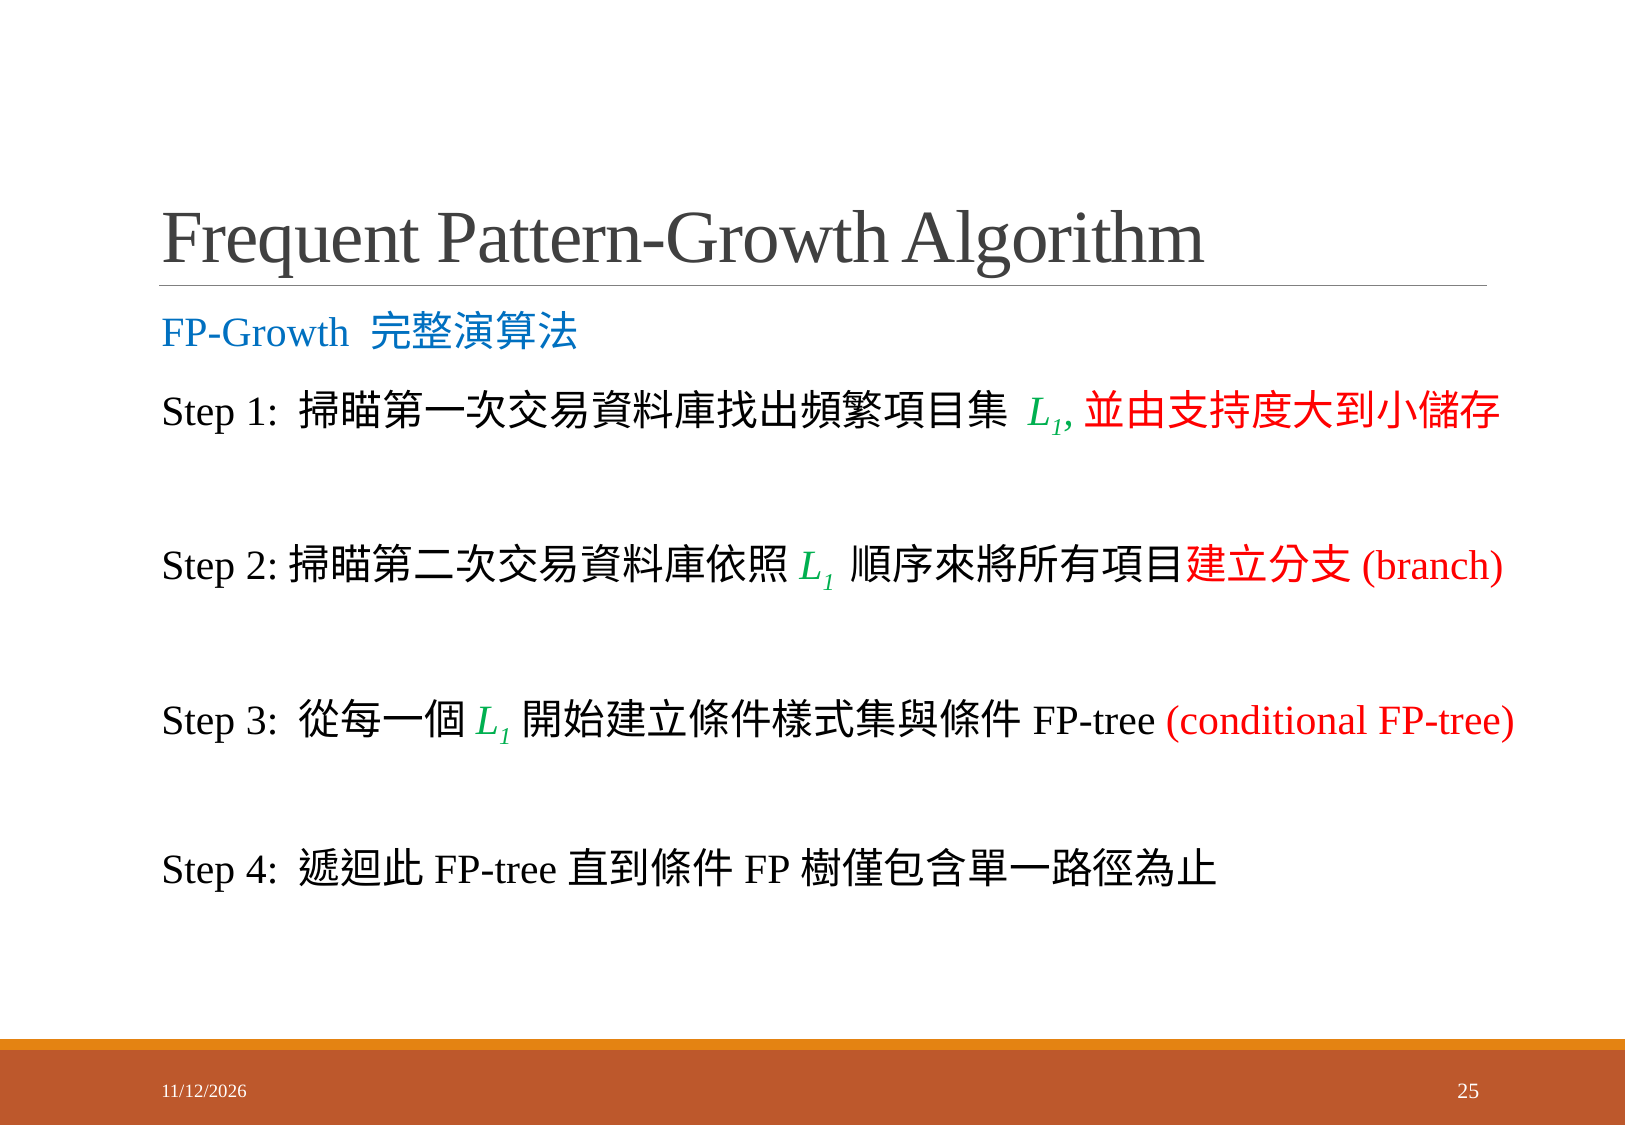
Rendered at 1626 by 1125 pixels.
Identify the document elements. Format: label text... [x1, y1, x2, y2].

title Frequent Pattern-Growth Algorithm [146, 47, 1487, 285]
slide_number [146, 1059, 476, 1120]
slide_number 25 [1319, 1059, 1495, 1120]
list FP-Growth 完整演算法 Step 1: 掃瞄第一次交易資料庫找出頻繁項目集 L1,並由支持度大到小儲存 Step 2:掃瞄第二次交易資料庫依照L1 順序來將所有項目建立分支(branch) Step 3: 從每一個L1開始建立條件樣式集與條件FP-tree (conditional FP-tree) Step 4: 遞迴此FP-tree直到條件FP樹僅包含單一路徑為止 [146, 302, 1559, 963]
